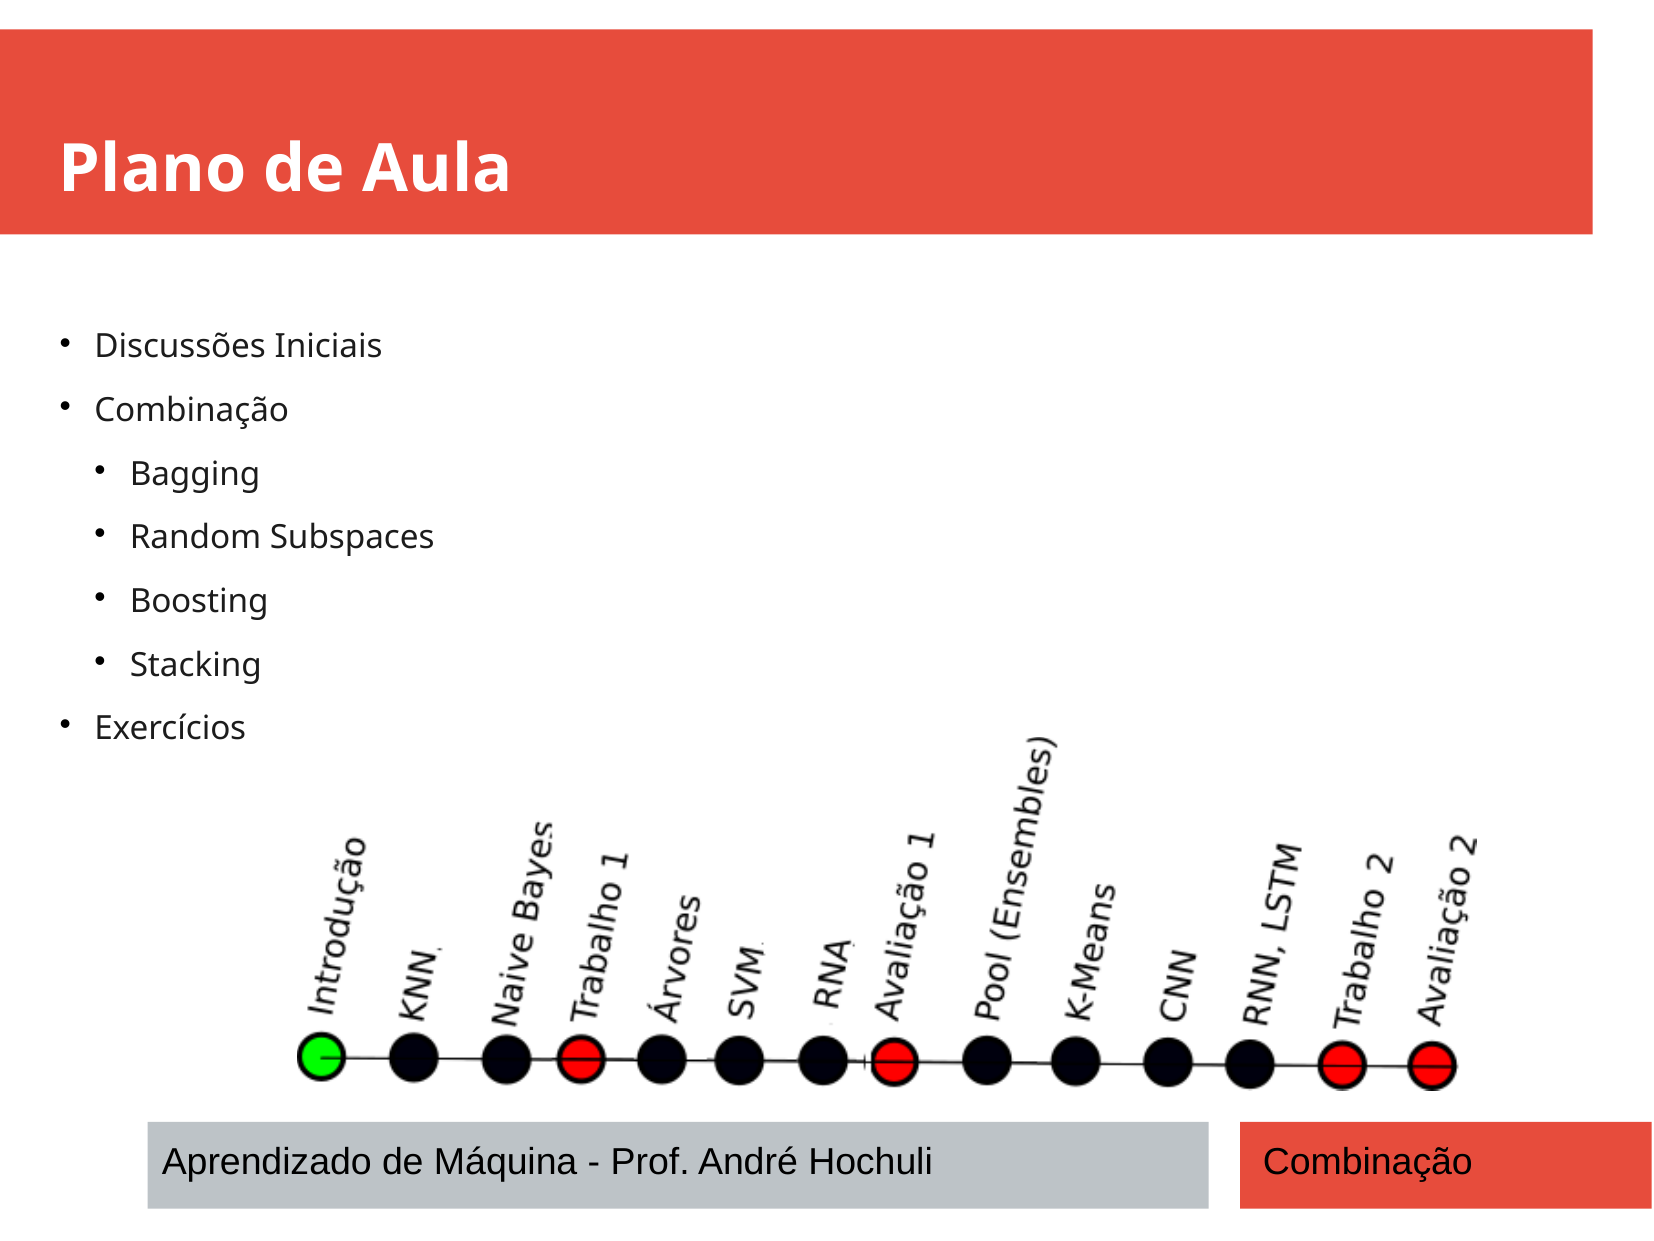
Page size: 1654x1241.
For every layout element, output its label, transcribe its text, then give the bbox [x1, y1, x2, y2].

text_box Combinação [1248, 1129, 1622, 1188]
text_box Plano de Aula [58, 58, 1593, 205]
picture [297, 737, 1477, 1091]
text_box Aprendizado de Máquina - Prof. André Hochuli [147, 1129, 1203, 1188]
text_box Discussões Iniciais Combinação Bagging Random Subspaces Boosting Stacking Exercícios [58, 324, 1564, 1091]
